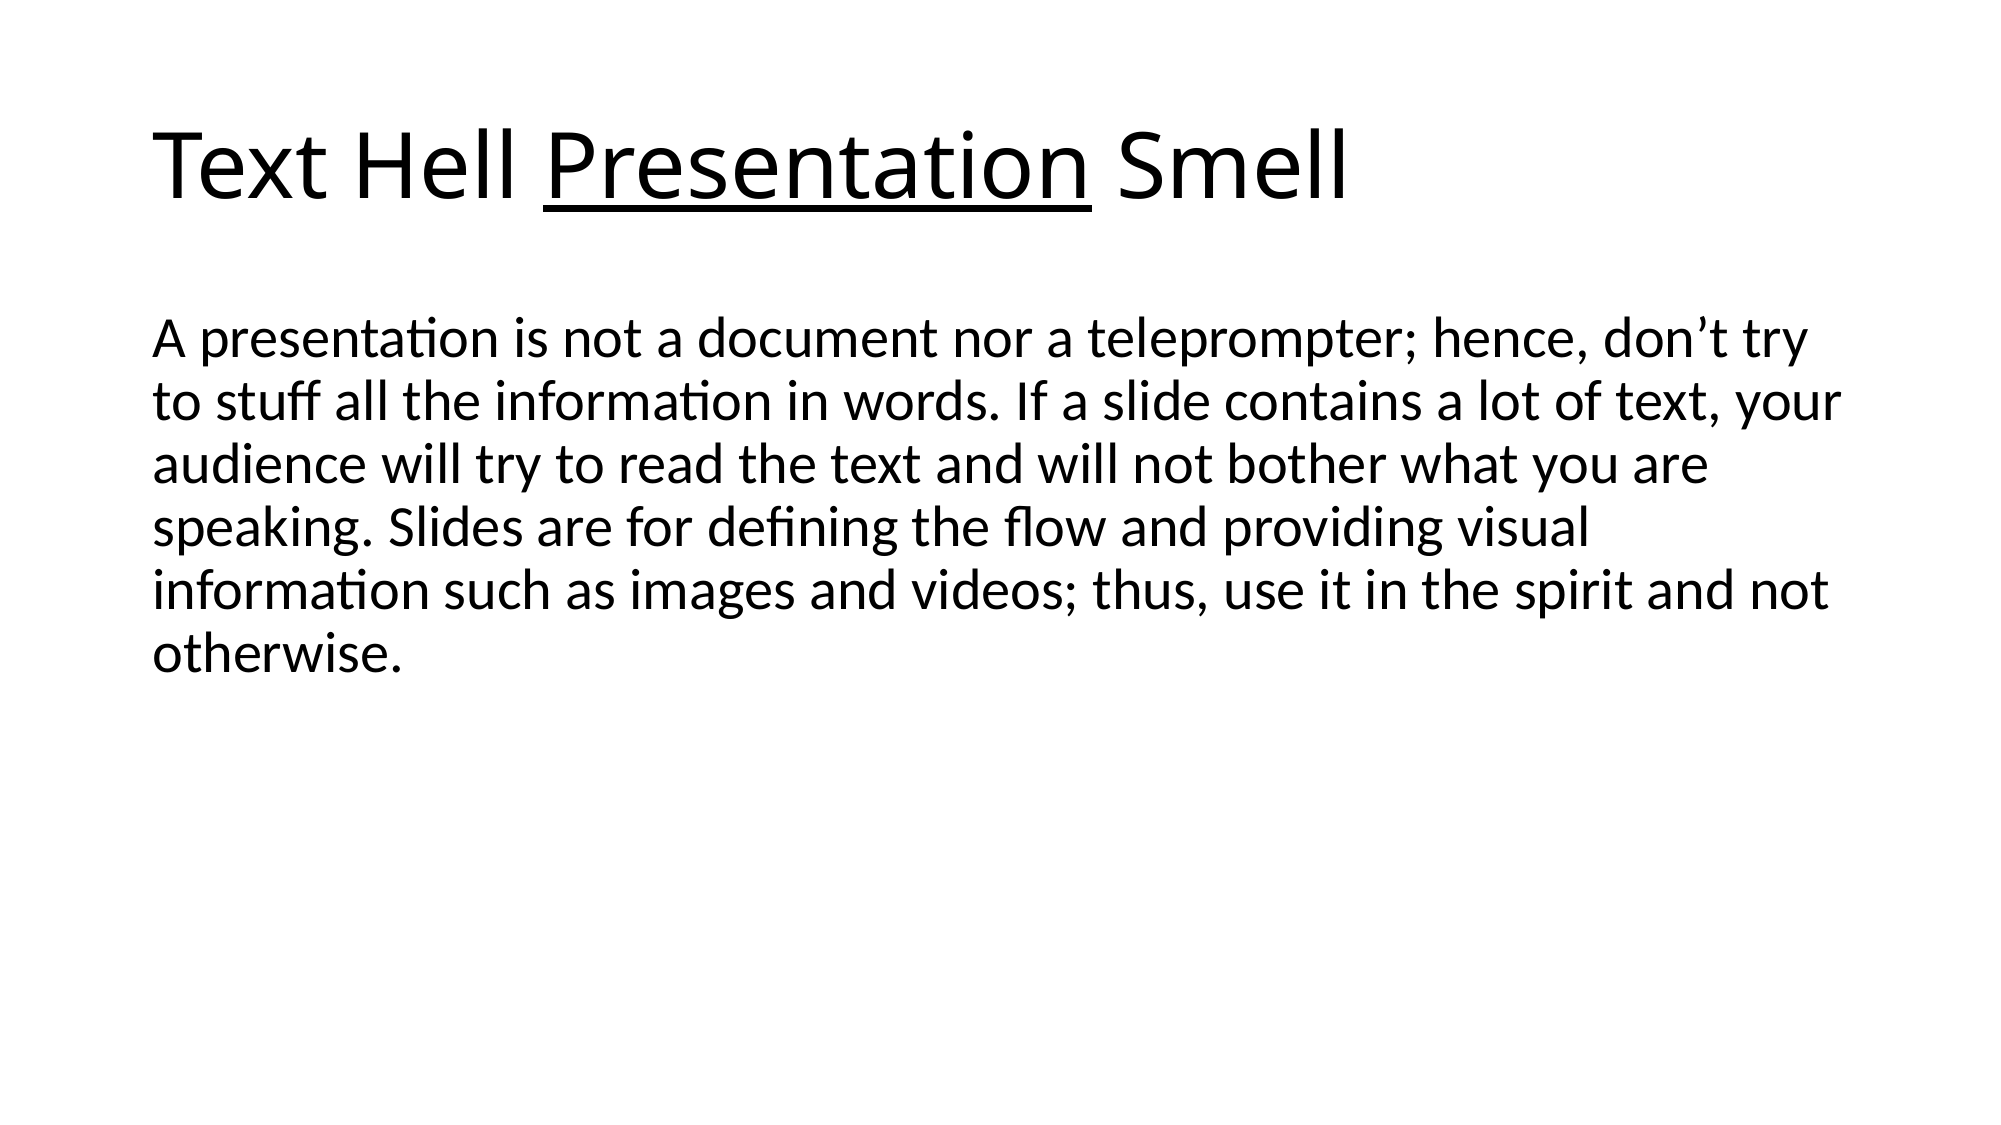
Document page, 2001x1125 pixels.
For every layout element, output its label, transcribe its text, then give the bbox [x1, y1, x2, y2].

title Text Hell Presentation Smell [137, 59, 1863, 278]
list A presentation is not a document nor a teleprompter; hence, don’t try to stuff all the information in words. If a slide contains a lot of text, your audience will try to read the text and will not bother what you are speaking. Slides are for defining the flow and providing visual information such as images and videos; thus, use it in the spirit and not otherwise. [137, 299, 1863, 1014]
